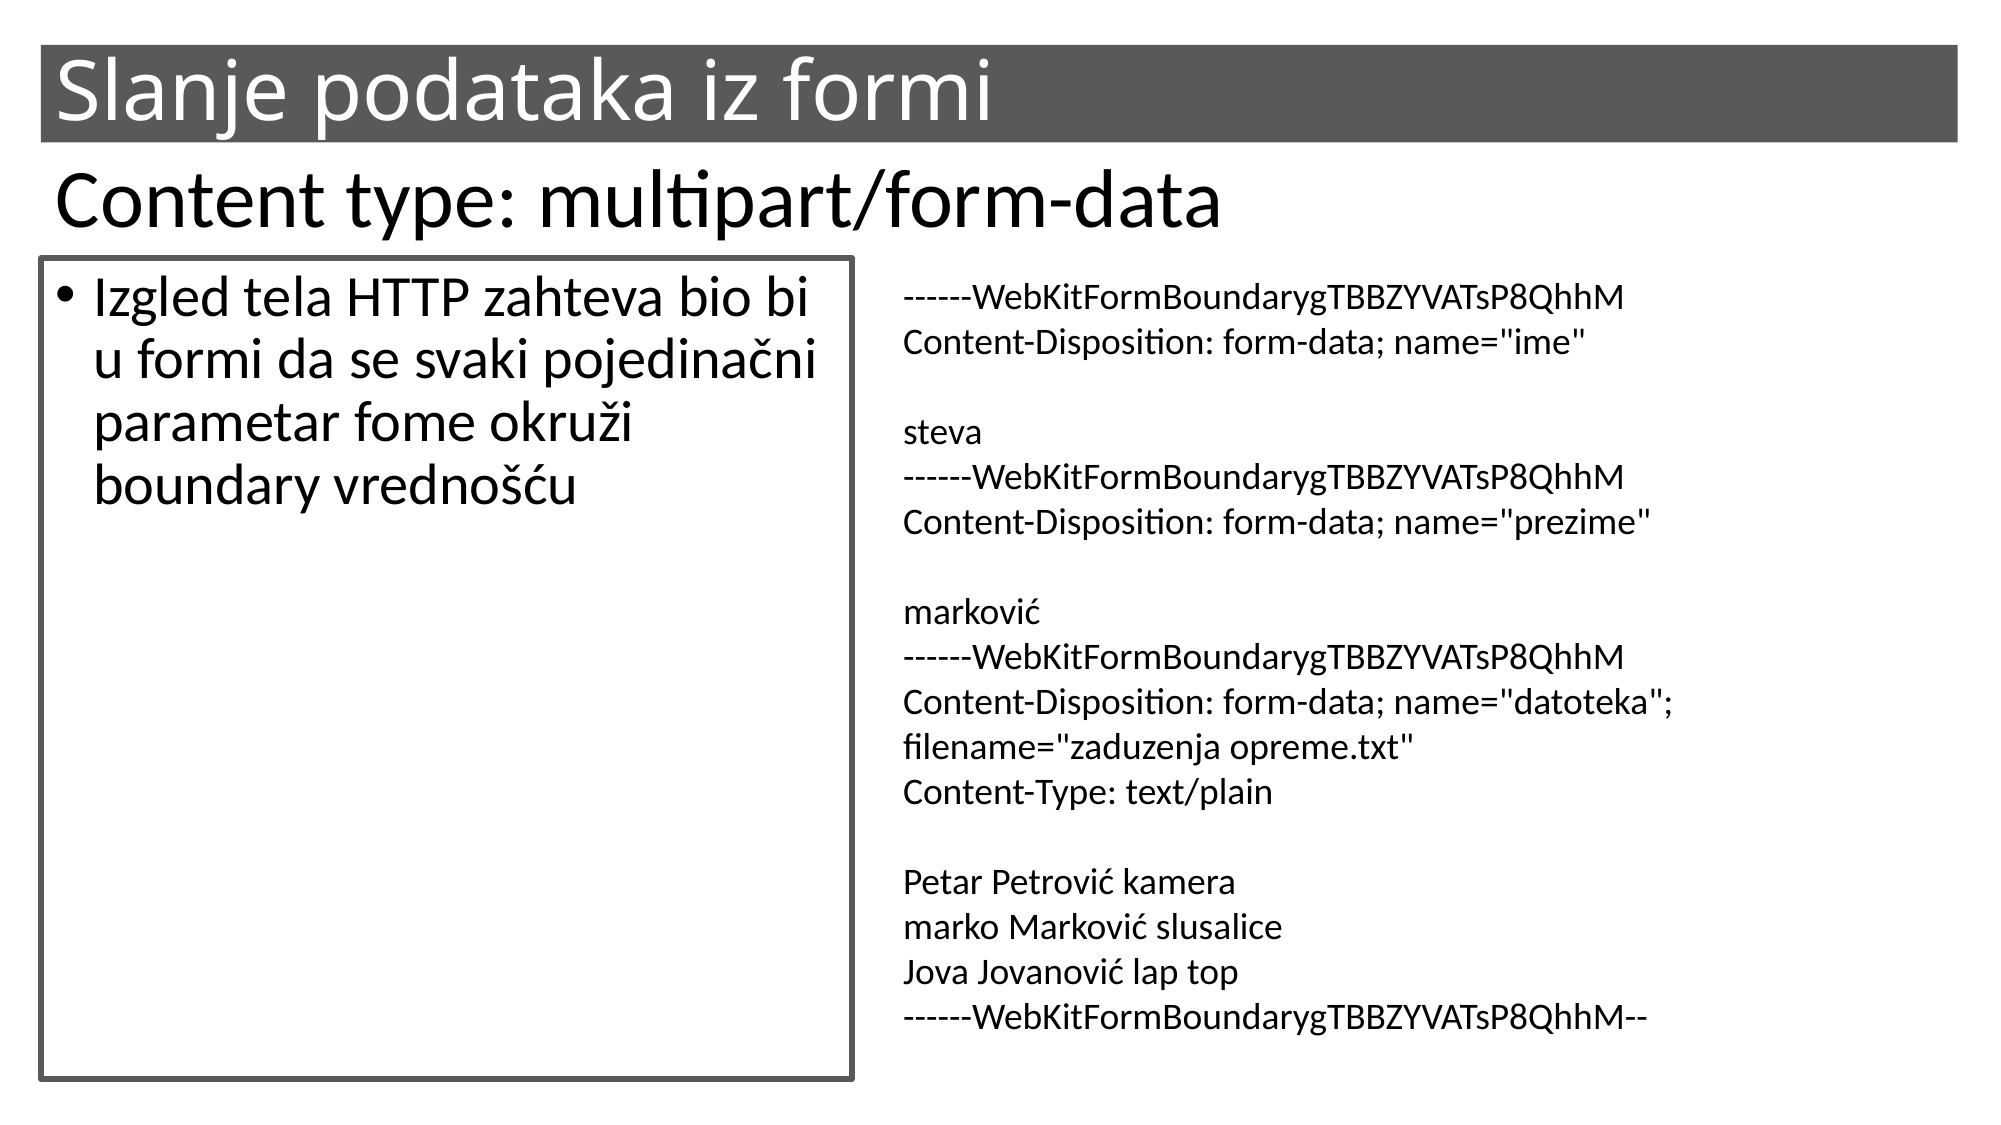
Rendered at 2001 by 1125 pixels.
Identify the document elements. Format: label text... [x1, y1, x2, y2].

text_box ------WebKitFormBoundarygTBBZYVATsP8QhhM Content-Disposition: form-data; name="ime" steva ------WebKitFormBoundarygTBBZYVATsP8QhhM Content-Disposition: form-data; name="prezime" marković ------WebKitFormBoundarygTBBZYVATsP8QhhM Content-Disposition: form-data; name="datoteka"; filename="zaduzenja opreme.txt" Content-Type: text/plain ﻿Petar Petrović kamera marko Marković slusalice Jova Jovanović lap top ------WebKitFormBoundarygTBBZYVATsP8QhhM-- [888, 264, 1957, 1044]
list Izgled tela HTTP zahteva bio bi u formi da se svaki pojedinačni parametar fome okruži boundary vrednošću [40, 258, 852, 1079]
title Slanje podataka iz formi [40, 44, 1958, 143]
text_box Content type: multipart/form-data [40, 157, 1958, 244]
